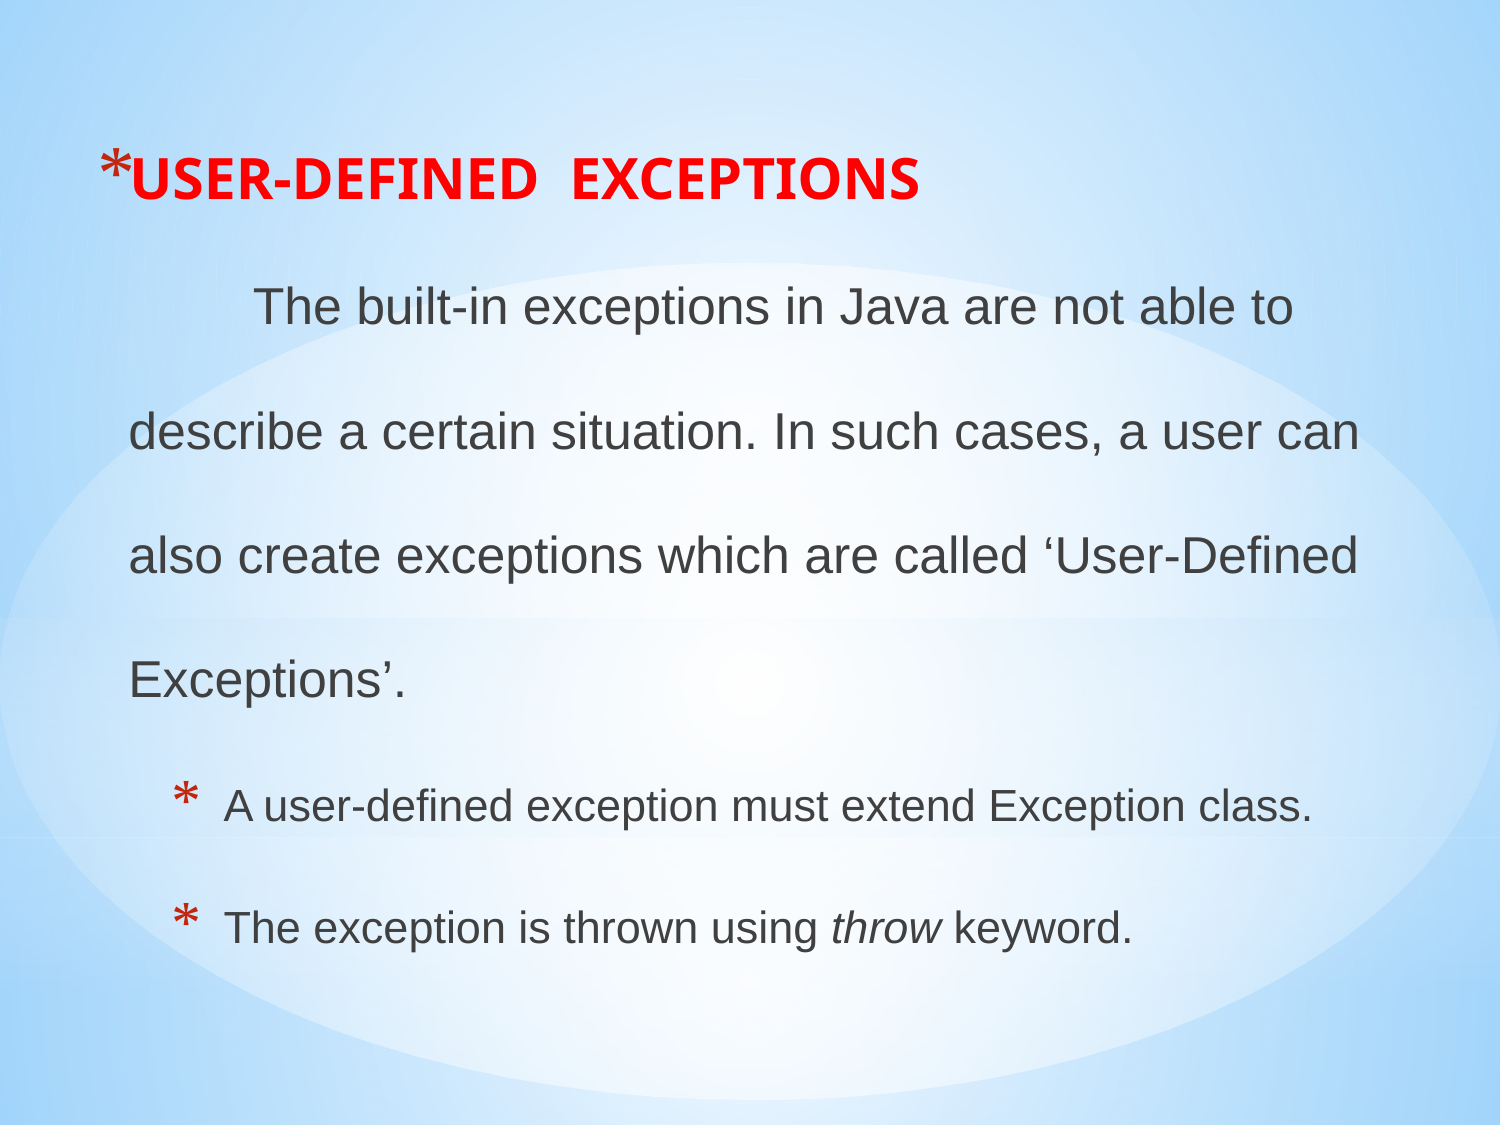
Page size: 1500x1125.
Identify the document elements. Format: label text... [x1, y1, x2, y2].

list USER-DEFINED EXCEPTIONS The built-in exceptions in Java are not able to describe a certain situation. In such cases, a user can also create exceptions which are called ‘User-Defined Exceptions’. A user-defined exception must extend Exception class. The exception is thrown using throw keyword. [76, 66, 1436, 1059]
